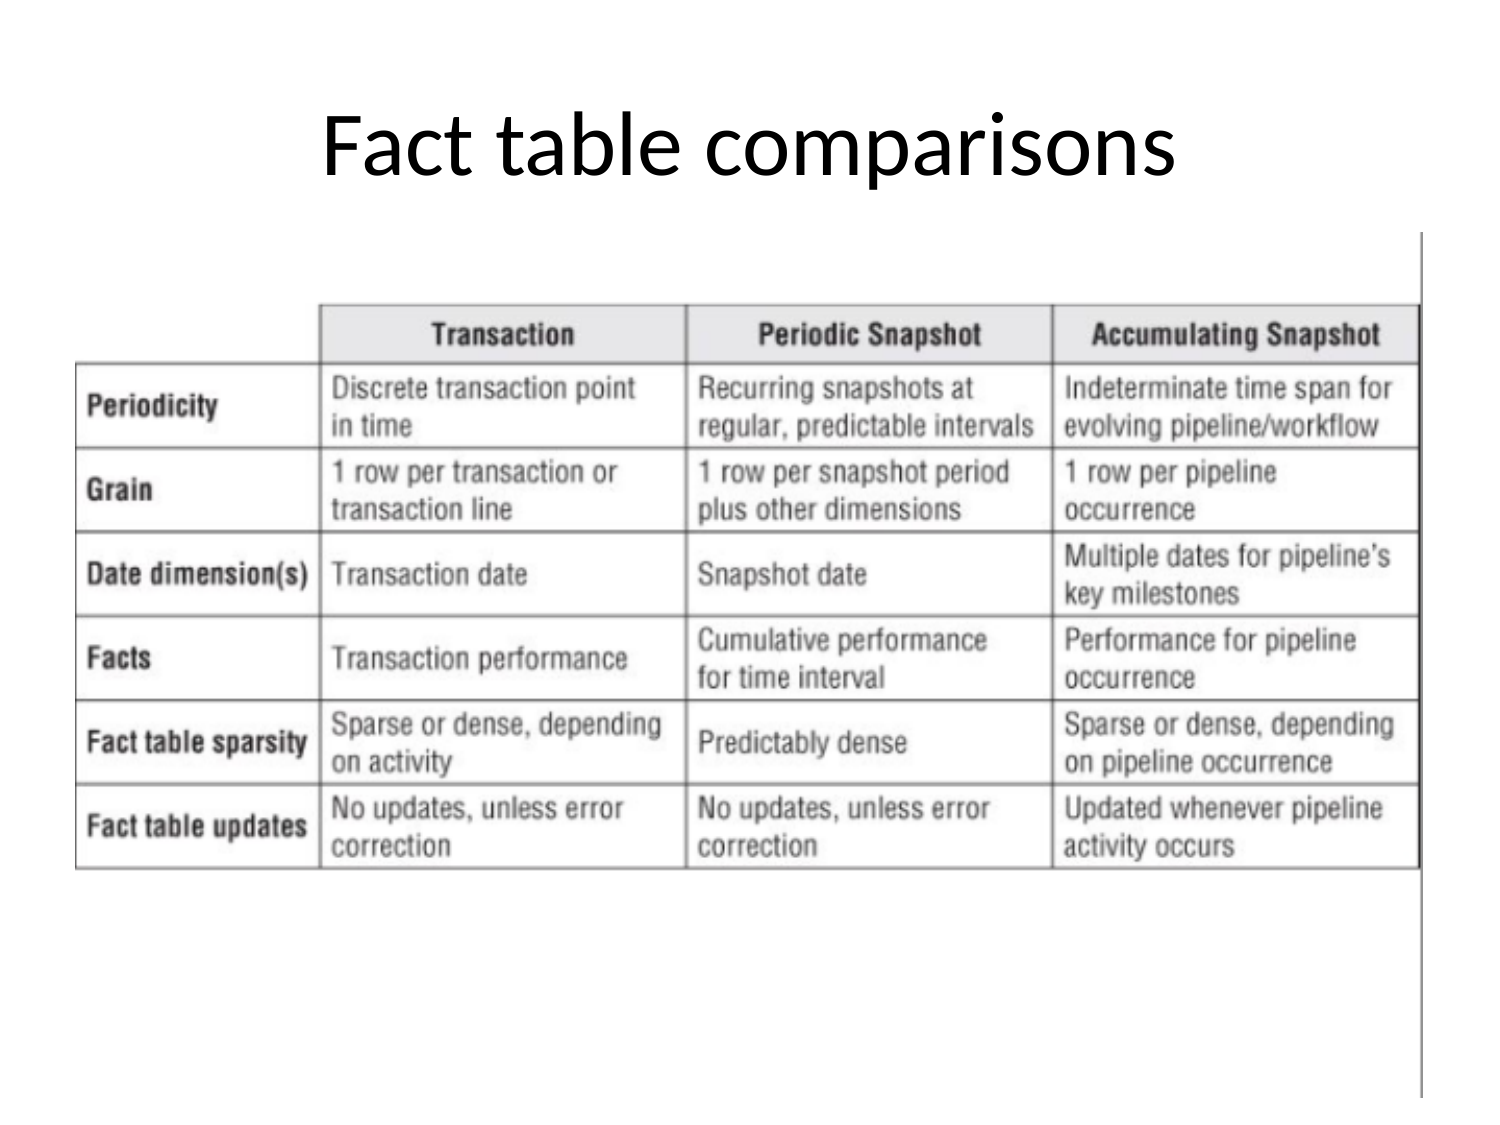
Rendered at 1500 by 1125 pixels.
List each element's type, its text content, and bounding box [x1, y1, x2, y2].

title Fact table comparisons [75, 45, 1425, 232]
picture [74, 232, 1424, 1098]
